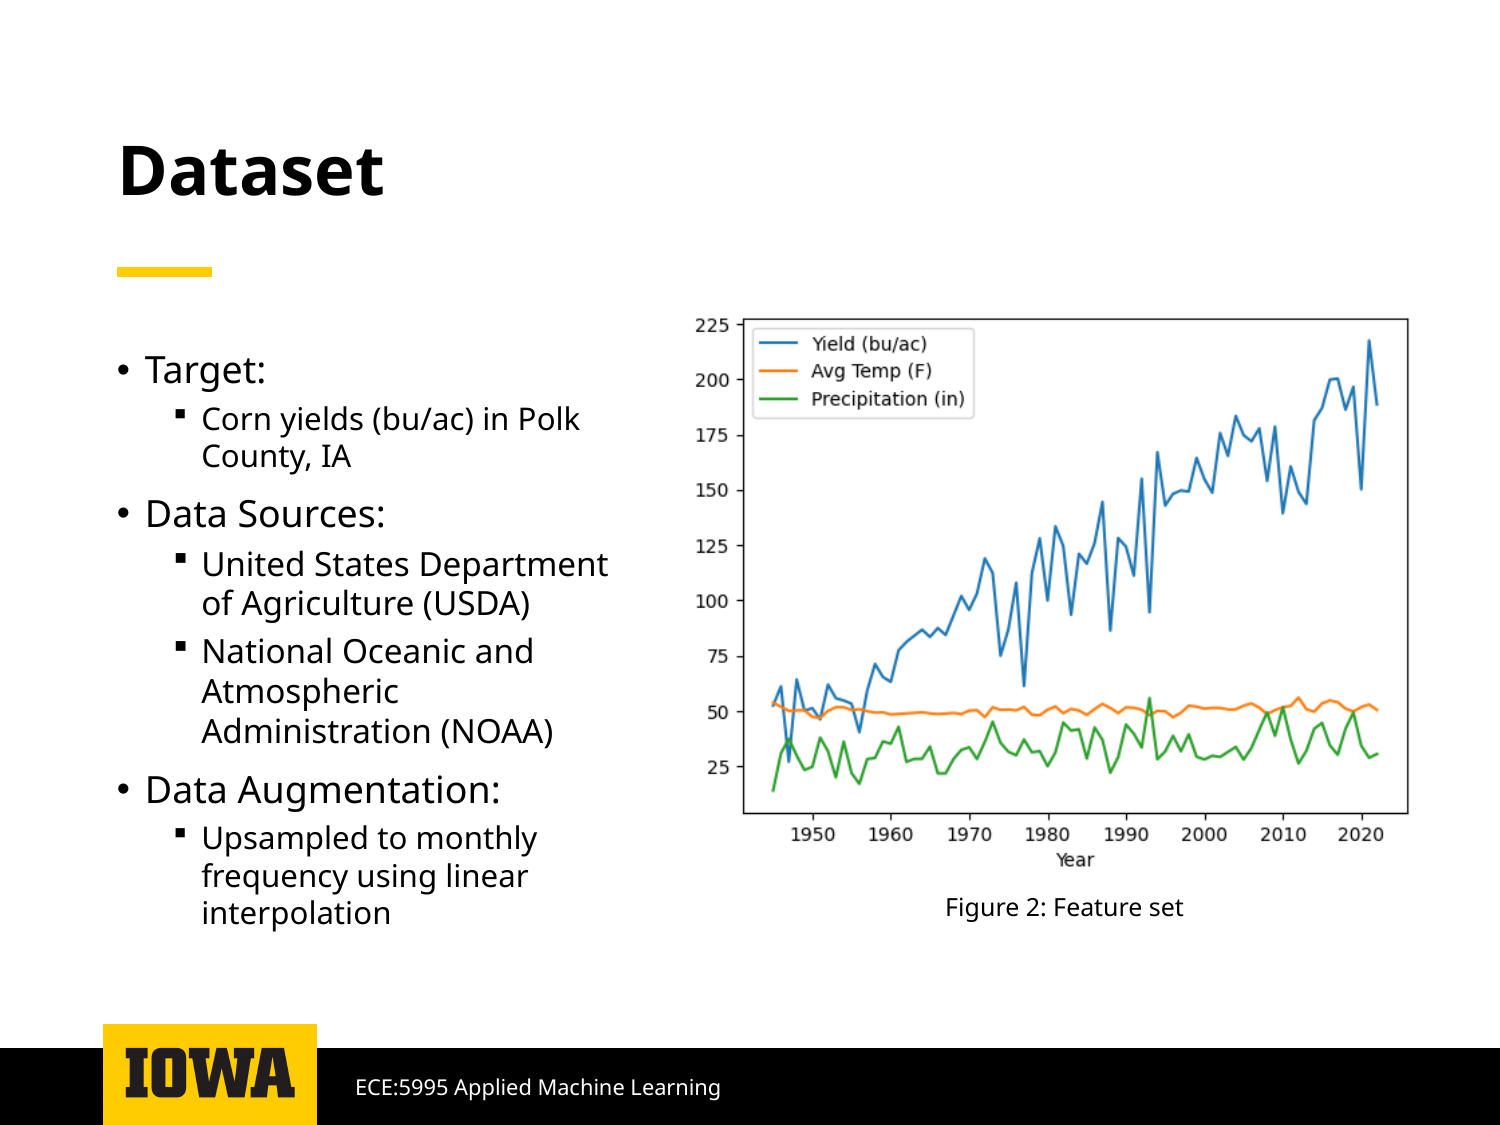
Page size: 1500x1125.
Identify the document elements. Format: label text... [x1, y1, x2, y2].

footer ECE:5995 Applied Machine Learning [340, 1056, 1409, 1117]
title Dataset [117, 63, 1383, 283]
picture [636, 241, 1493, 884]
text_box [0, 327, 527, 434]
text_box Target: Corn yields (bu/ac) in Polk County, IA Data Sources: United States Department of Agriculture (USDA) National Oceanic and Atmospheric Administration (NOAA) Data Augmentation: Upsampled to monthly frequency using linear interpolation [102, 339, 637, 1032]
text_box Figure 2: Feature set [930, 884, 1199, 929]
picture [103, 1032, 317, 1125]
